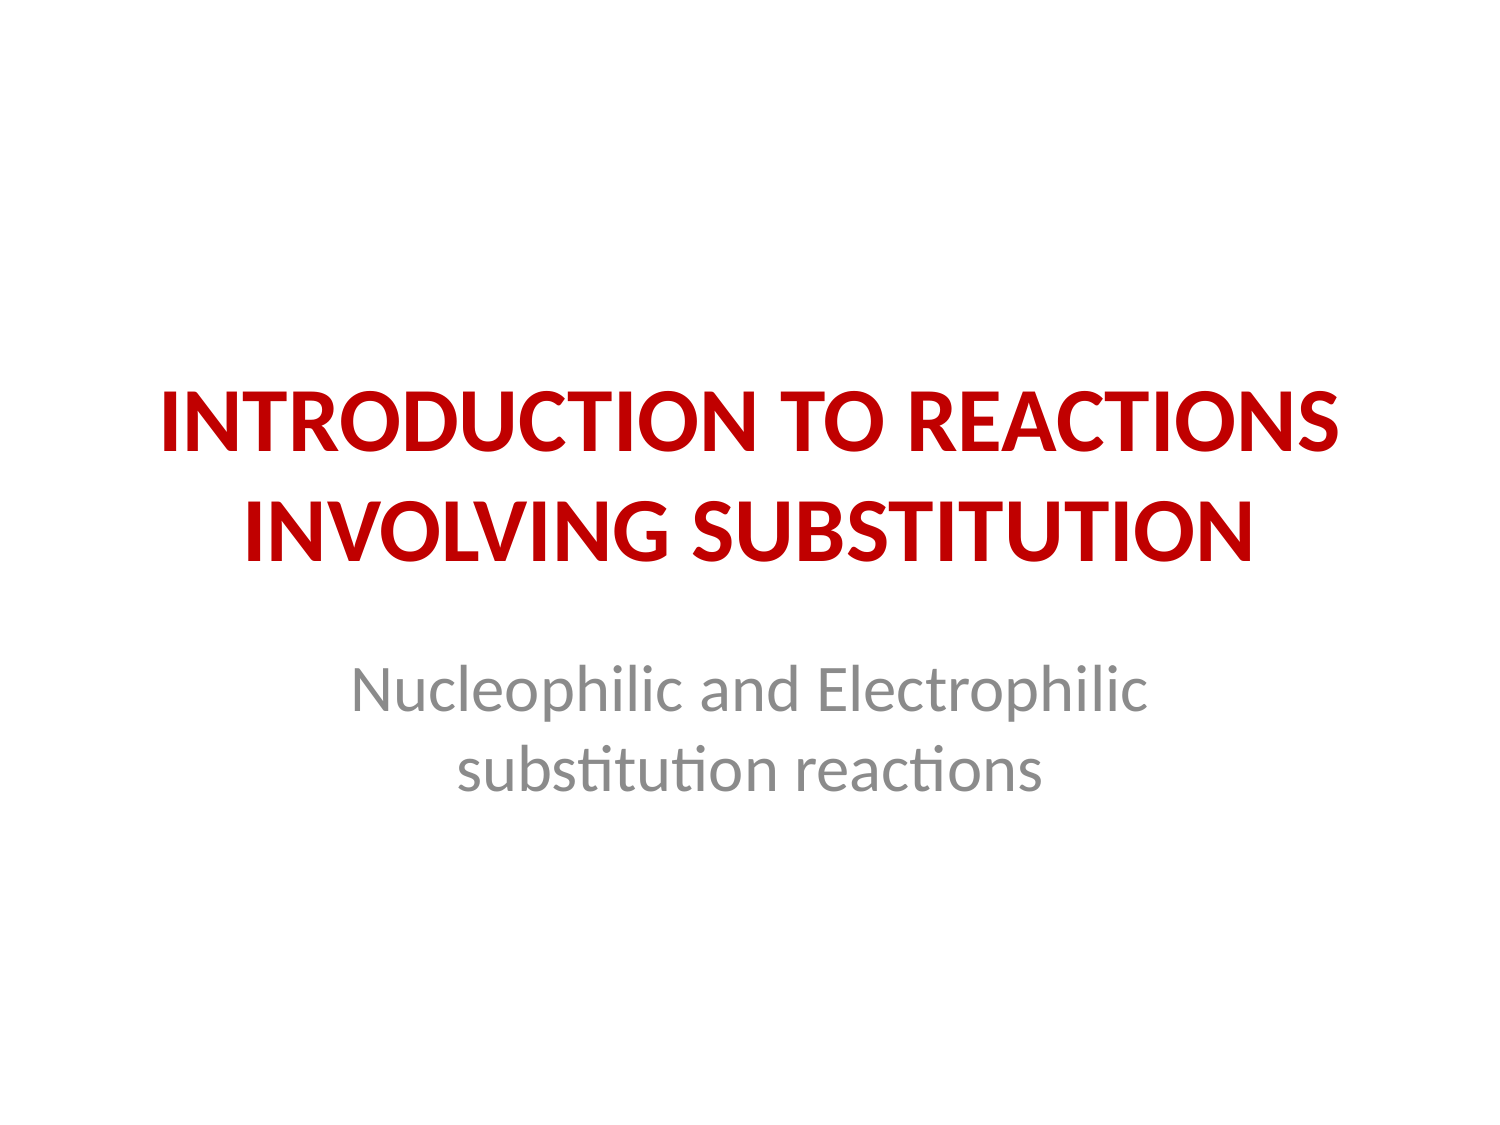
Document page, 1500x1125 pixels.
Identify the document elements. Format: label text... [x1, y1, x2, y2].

title INTRODUCTION TO REACTIONS INVOLVING SUBSTITUTION [112, 349, 1388, 591]
subtitle Nucleophilic and Electrophilic substitution reactions [225, 637, 1275, 925]
